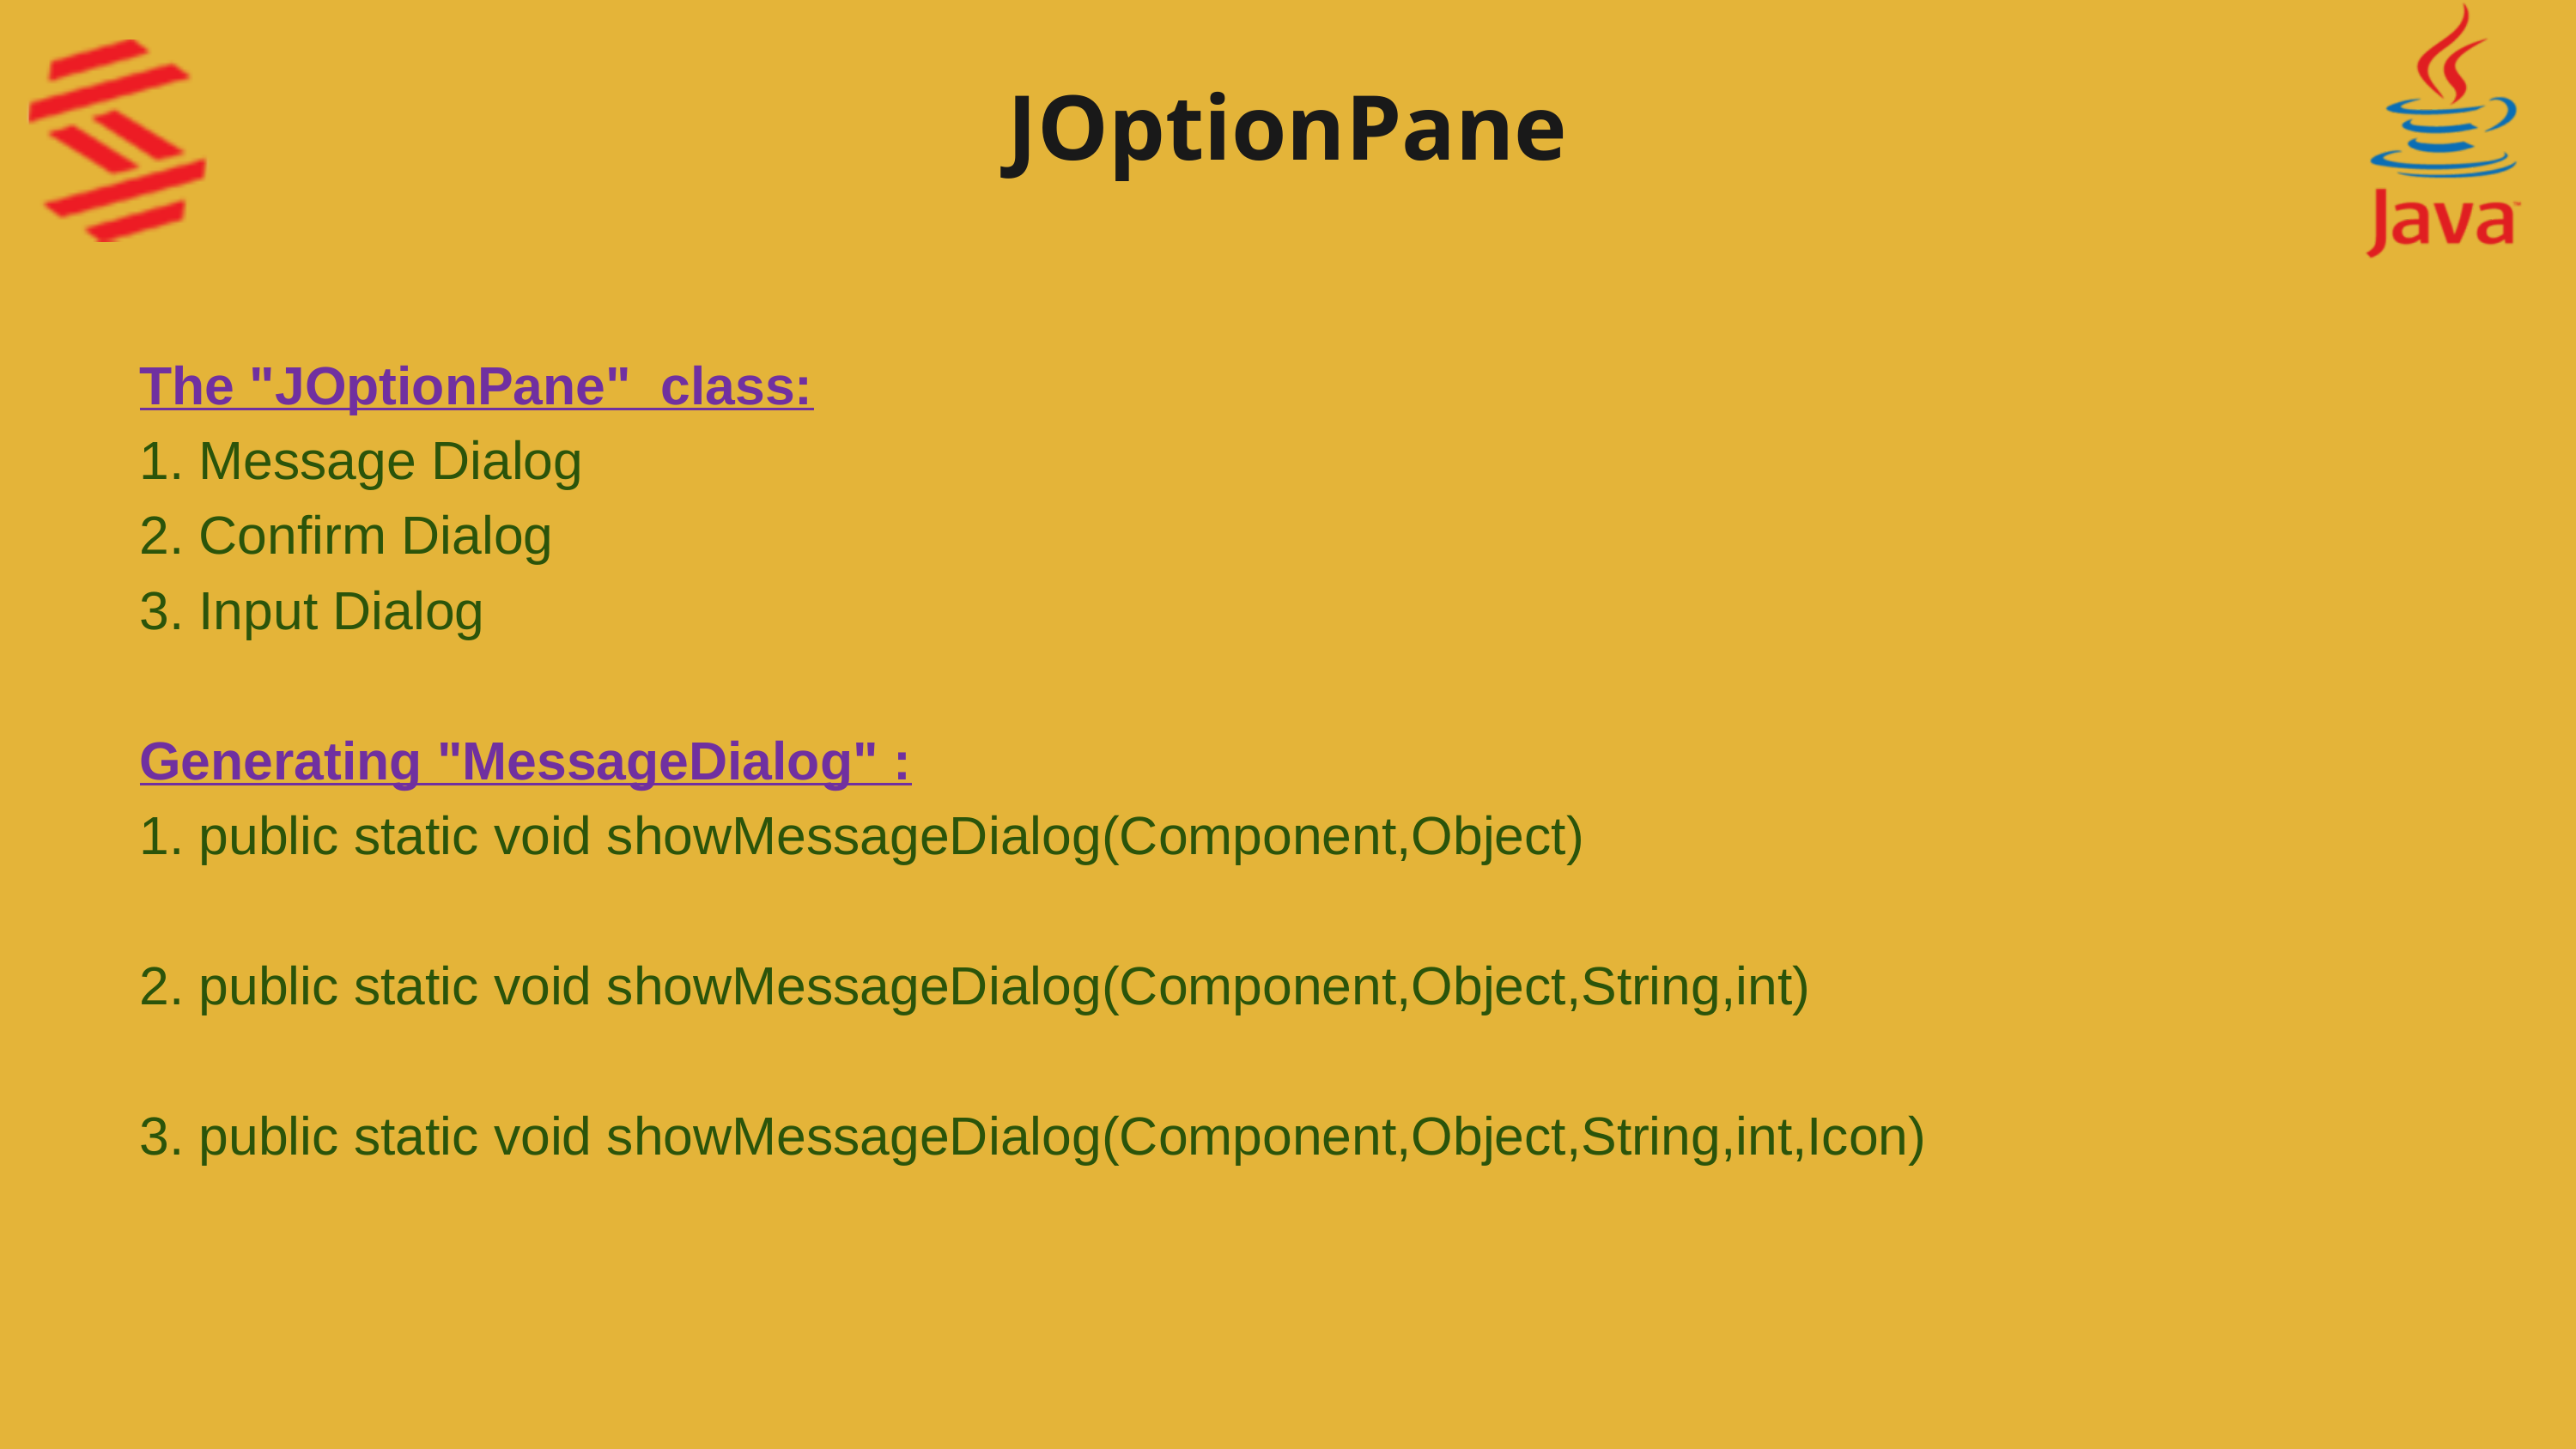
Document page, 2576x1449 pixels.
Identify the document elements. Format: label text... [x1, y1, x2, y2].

text_box The "JOptionPane" class: 1. Message Dialog 2. Confirm Dialog 3. Input Dialog Generating "MessageDialog" : 1. public static void showMessageDialog(Component,Object) 2. public static void showMessageDialog(Component,Object,String,int) 3. public static void showMessageDialog(Component,Object,String,int,Icon) [126, 344, 2461, 1173]
title JOptionPane [234, 74, 2269, 282]
picture [20, 39, 222, 242]
picture [2274, 0, 2576, 282]
